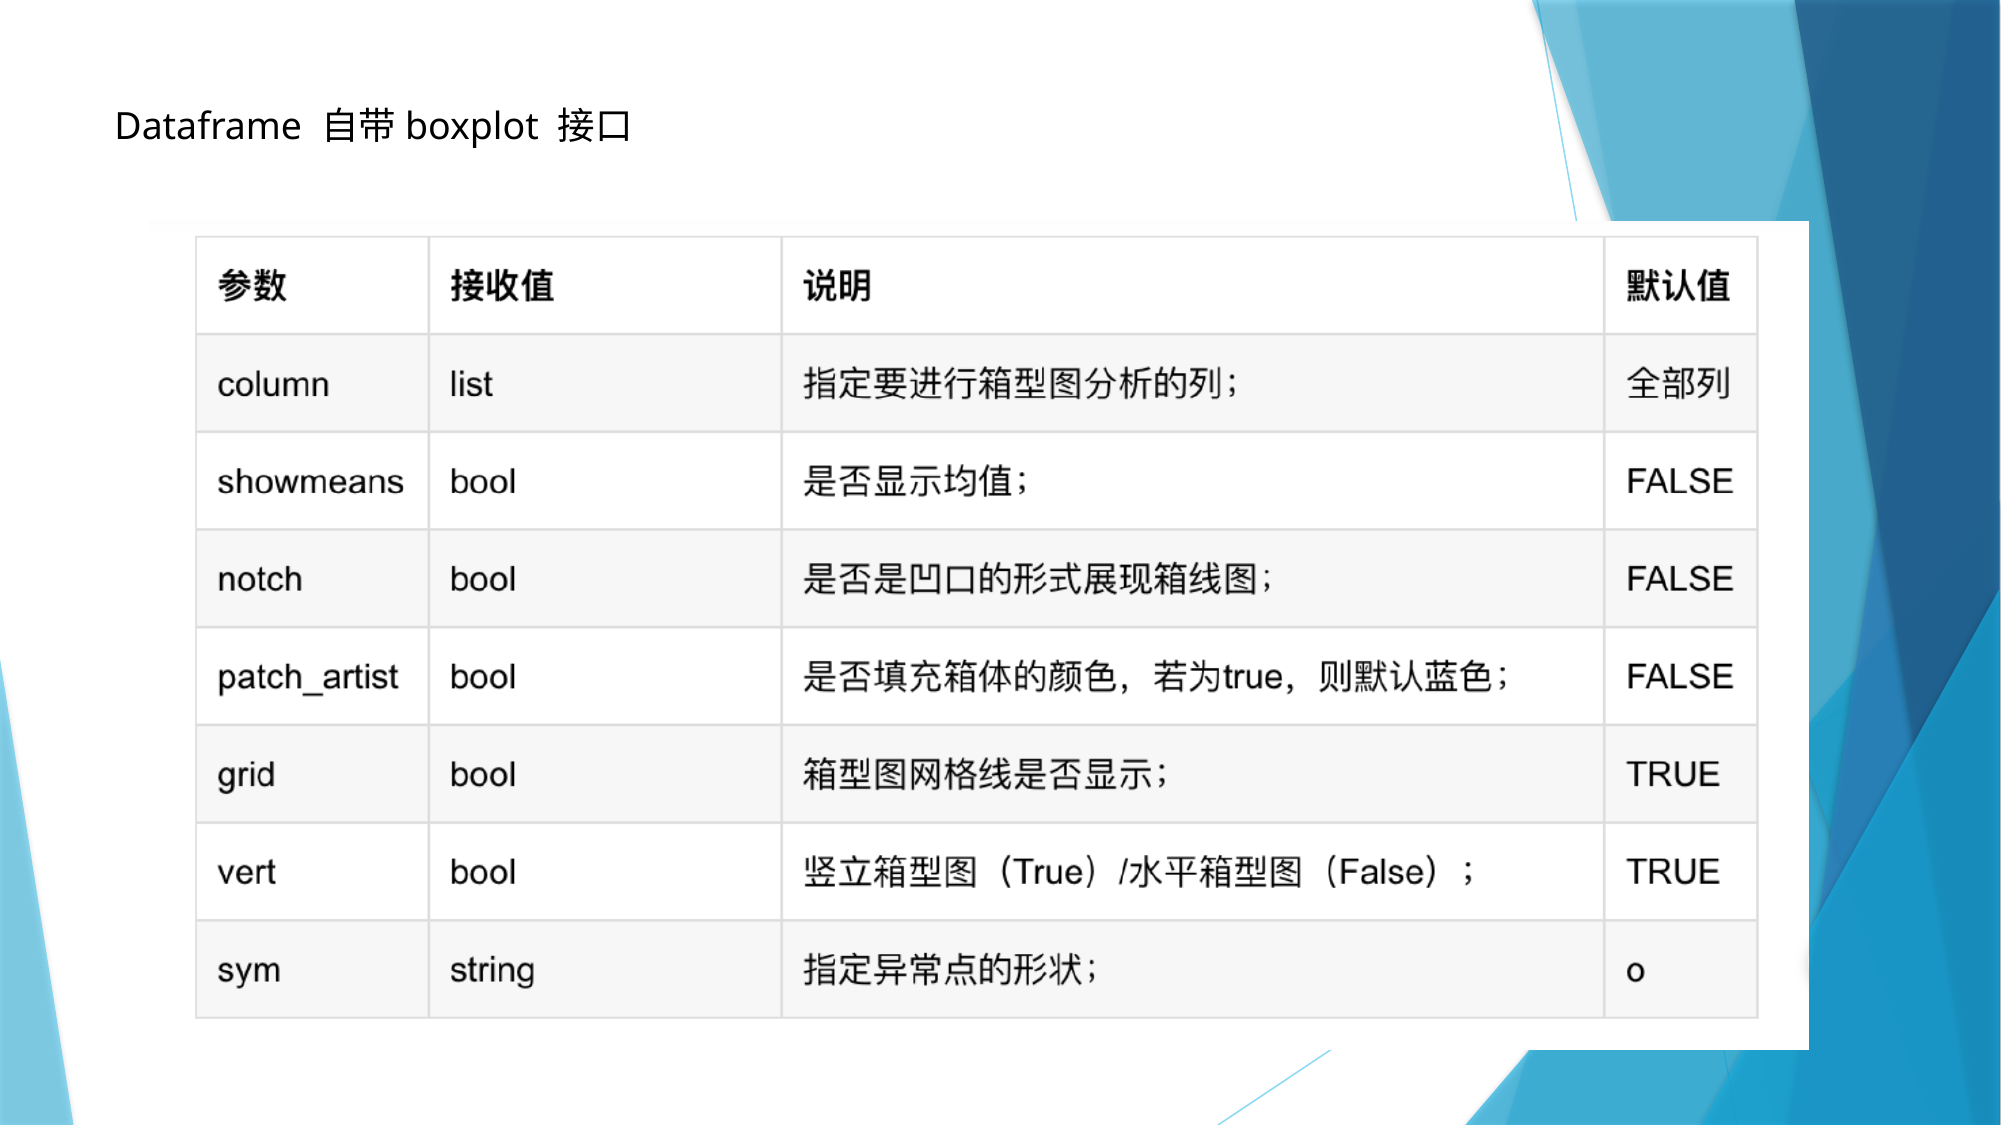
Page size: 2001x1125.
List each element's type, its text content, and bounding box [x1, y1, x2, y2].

text_box Dataframe 自带boxplot 接口 [99, 94, 858, 155]
picture [148, 220, 1809, 1050]
